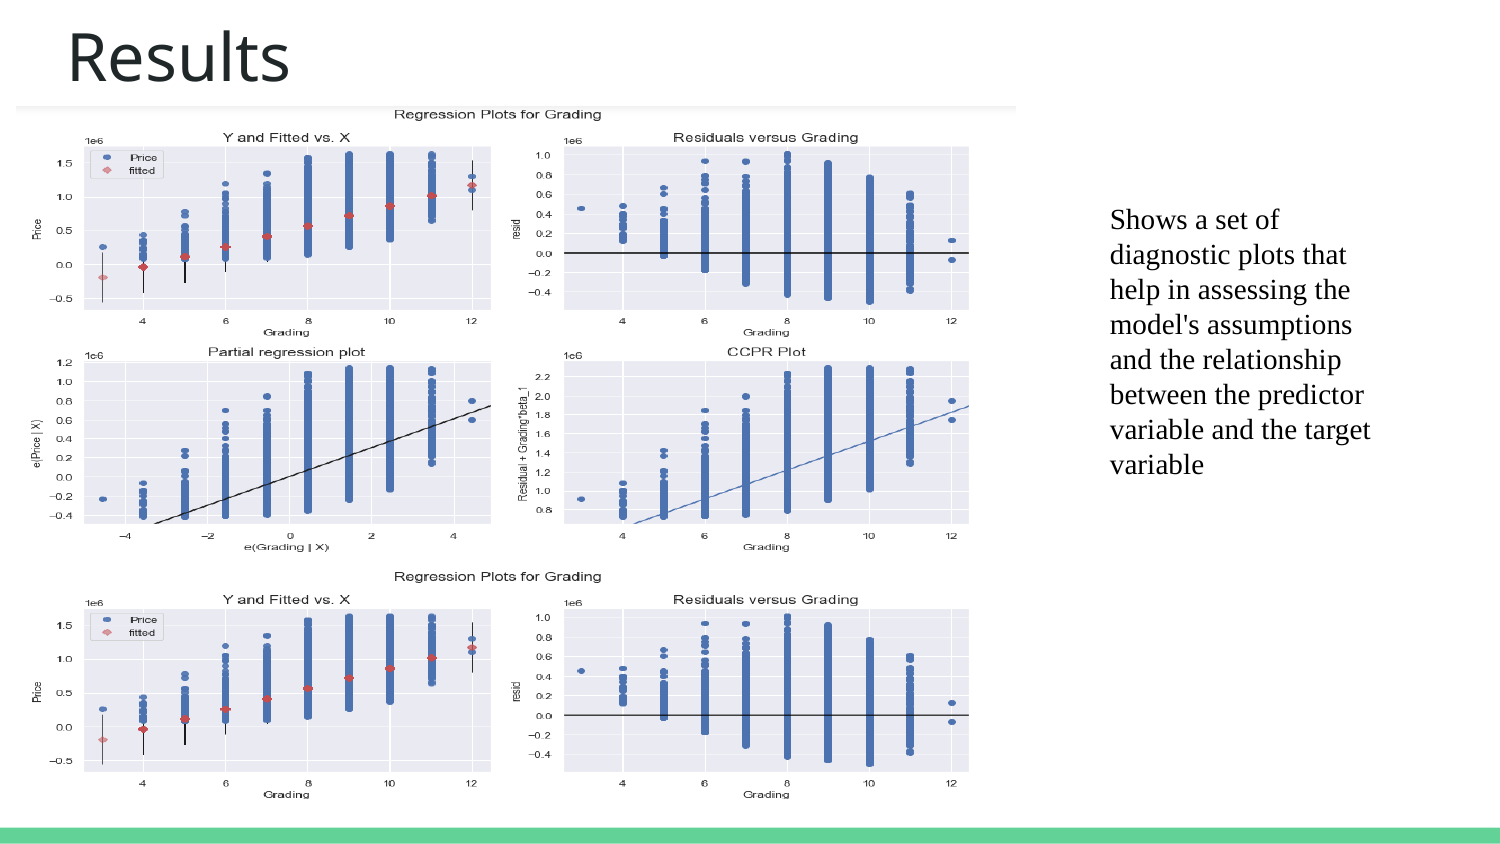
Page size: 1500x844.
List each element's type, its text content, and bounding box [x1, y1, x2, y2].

text_box Shows a set of diagnostic plots that help in assessing the model's assumptions and the relationship between the predictor variable and the target variable [1094, 192, 1396, 488]
title Results [51, 0, 1449, 85]
picture [15, 106, 1016, 803]
